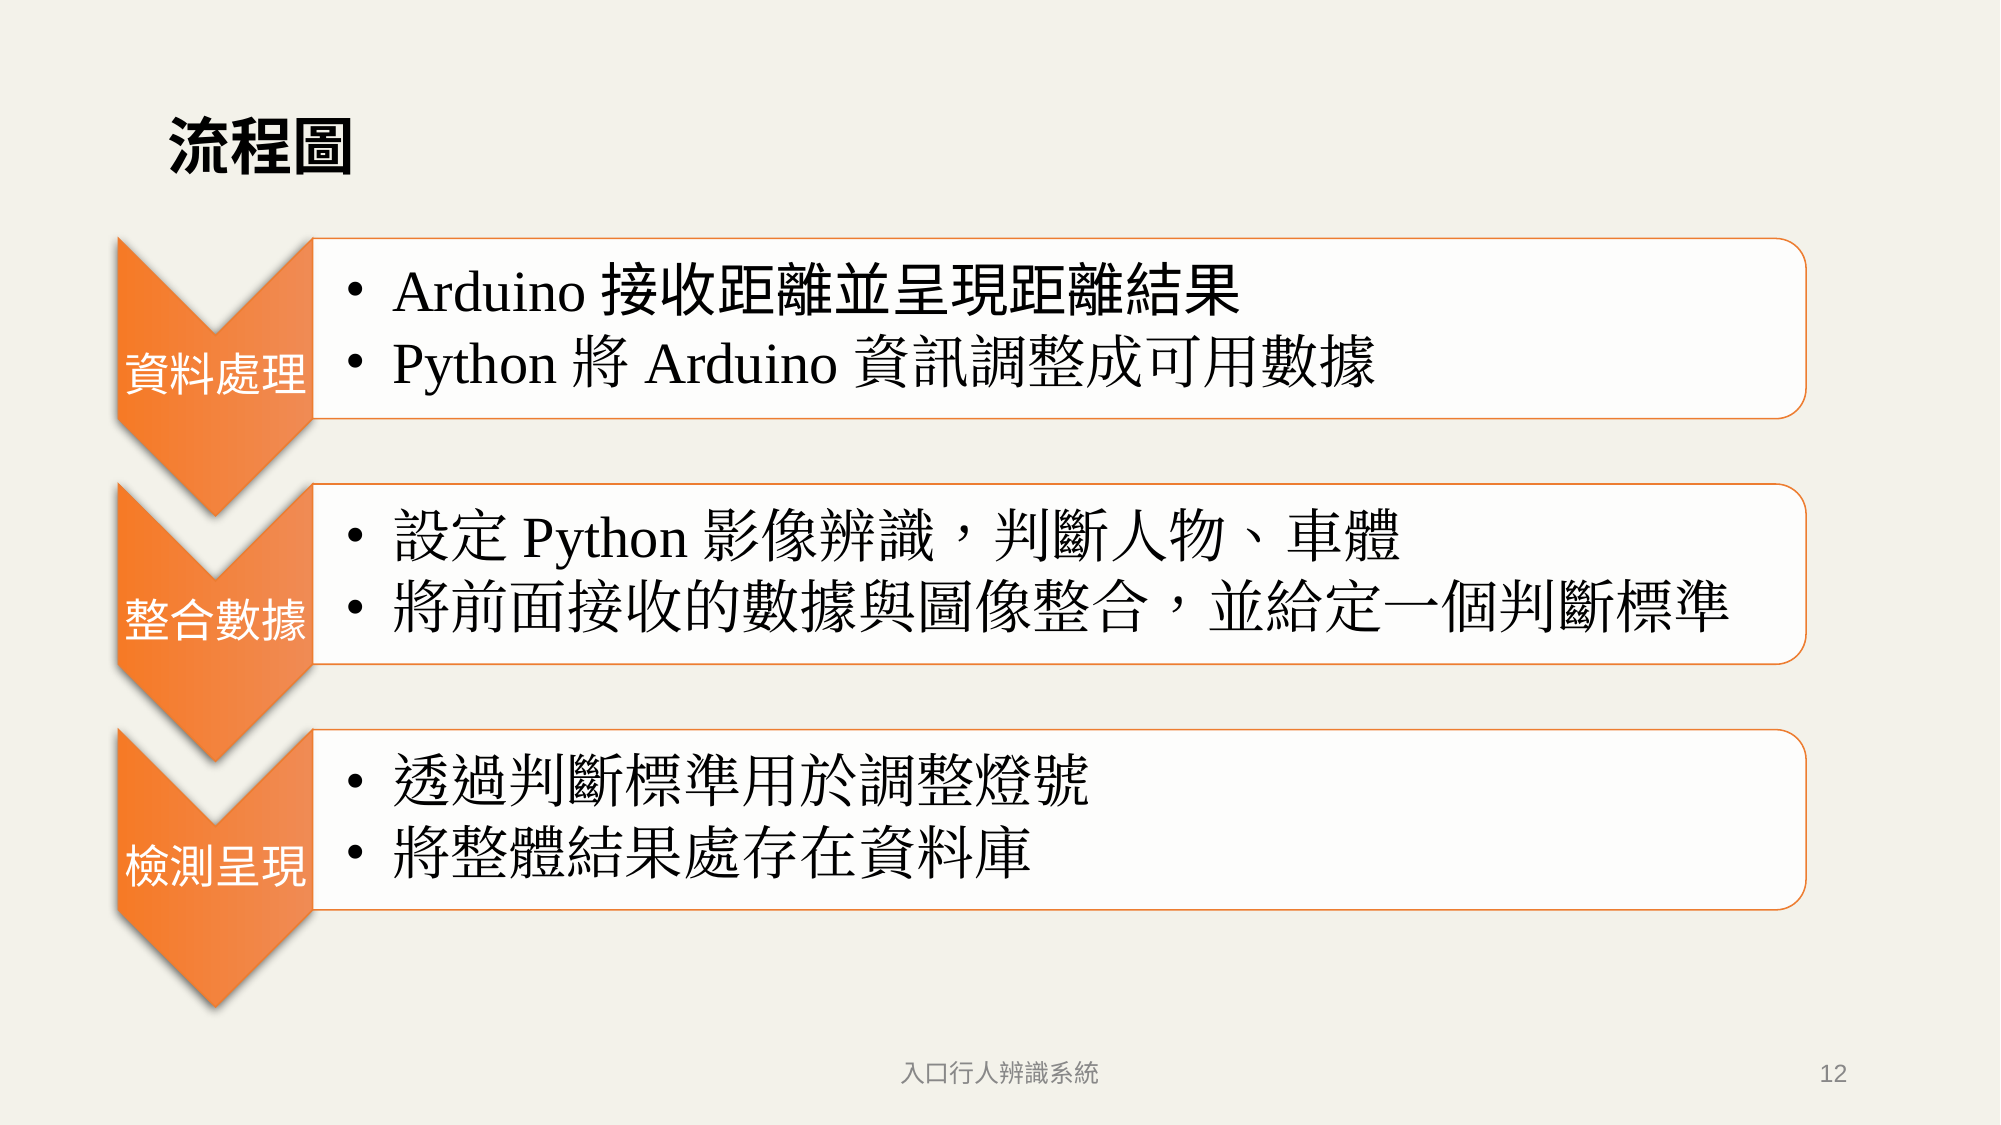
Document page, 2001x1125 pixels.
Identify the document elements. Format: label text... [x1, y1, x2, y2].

footer 入口行人辨識系統 [662, 1042, 1338, 1103]
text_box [118, 238, 1807, 1008]
slide_number 12 [1412, 1042, 1863, 1103]
text_box 流程圖 [152, 107, 1878, 223]
